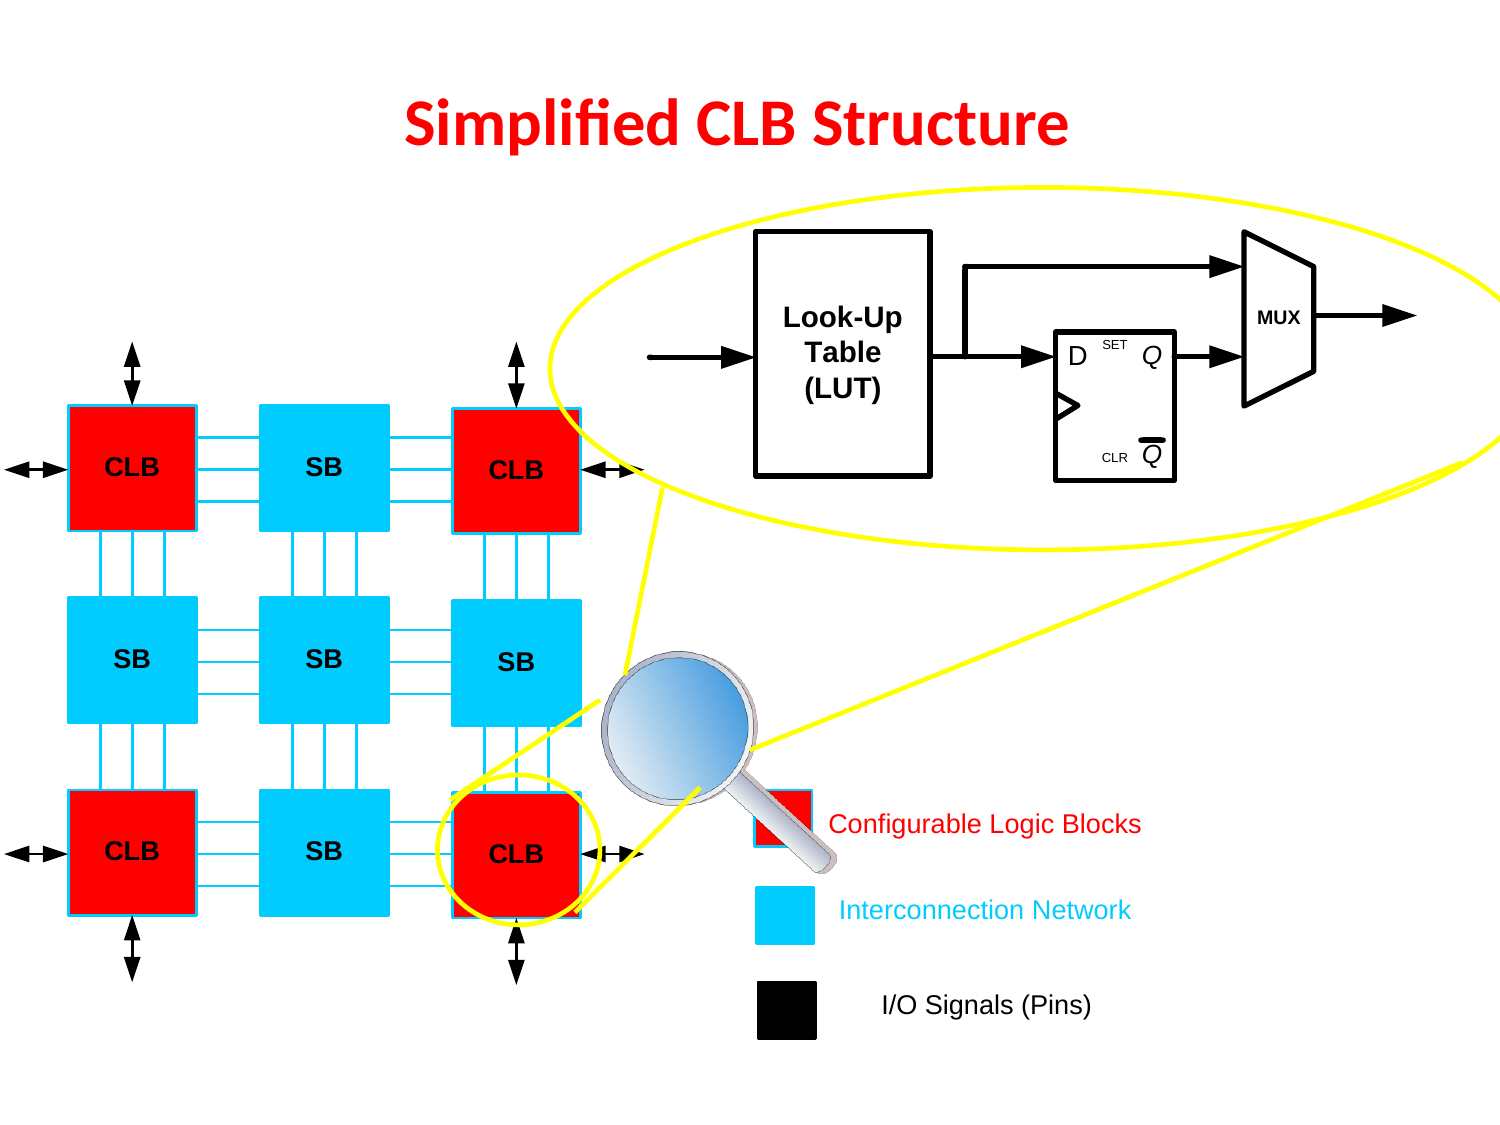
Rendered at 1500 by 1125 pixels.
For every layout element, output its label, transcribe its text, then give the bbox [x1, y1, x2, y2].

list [0, 312, 1163, 1045]
title Simplified CLB Structure [62, 24, 1413, 213]
text_box [1483, 285, 1500, 452]
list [437, 223, 1479, 551]
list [599, 649, 838, 876]
text_box [753, 187, 1334, 222]
